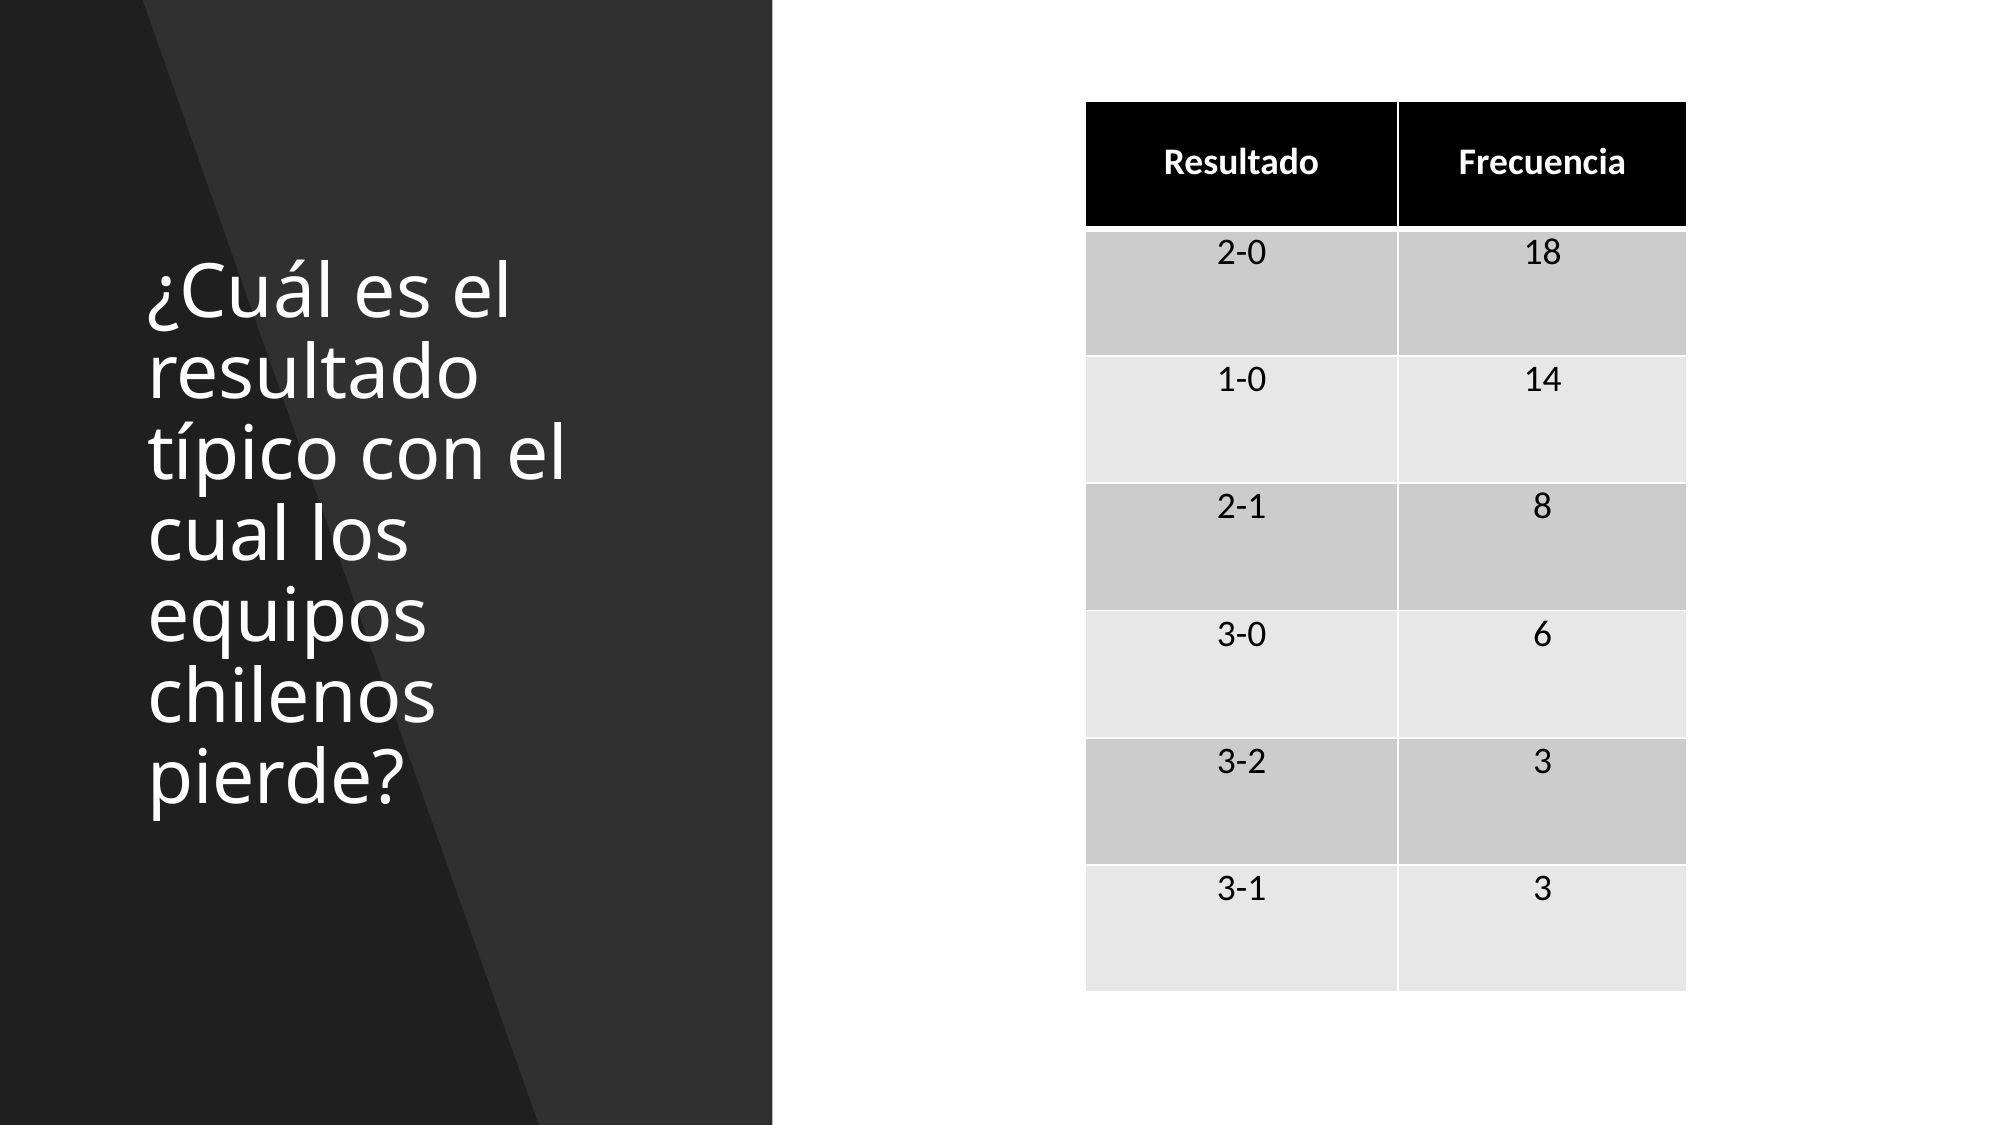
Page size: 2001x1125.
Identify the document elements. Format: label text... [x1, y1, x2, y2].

table_cell 14 [1399, 357, 1686, 482]
table_cell 18 [1399, 232, 1686, 355]
table_cell 3-2 [1086, 739, 1397, 864]
table_header Resultado [1086, 102, 1397, 226]
text_box [145, 0, 773, 1125]
table_cell 1-0 [1086, 357, 1397, 482]
table_cell 3-1 [1086, 866, 1397, 991]
title ¿Cuál es el resultado típico con el cual los equipos chilenos pierde? [131, 104, 671, 968]
table_cell 2-1 [1086, 484, 1397, 610]
table_header Frecuencia [1399, 102, 1686, 226]
text_box [0, 0, 540, 1125]
table_cell 3 [1399, 866, 1686, 991]
table_cell 2-0 [1086, 232, 1397, 355]
table_cell 3-0 [1086, 611, 1397, 737]
table_cell 8 [1399, 484, 1686, 610]
table_cell 6 [1399, 611, 1686, 737]
table_cell 3 [1399, 739, 1686, 864]
text_box [773, 0, 2000, 1125]
